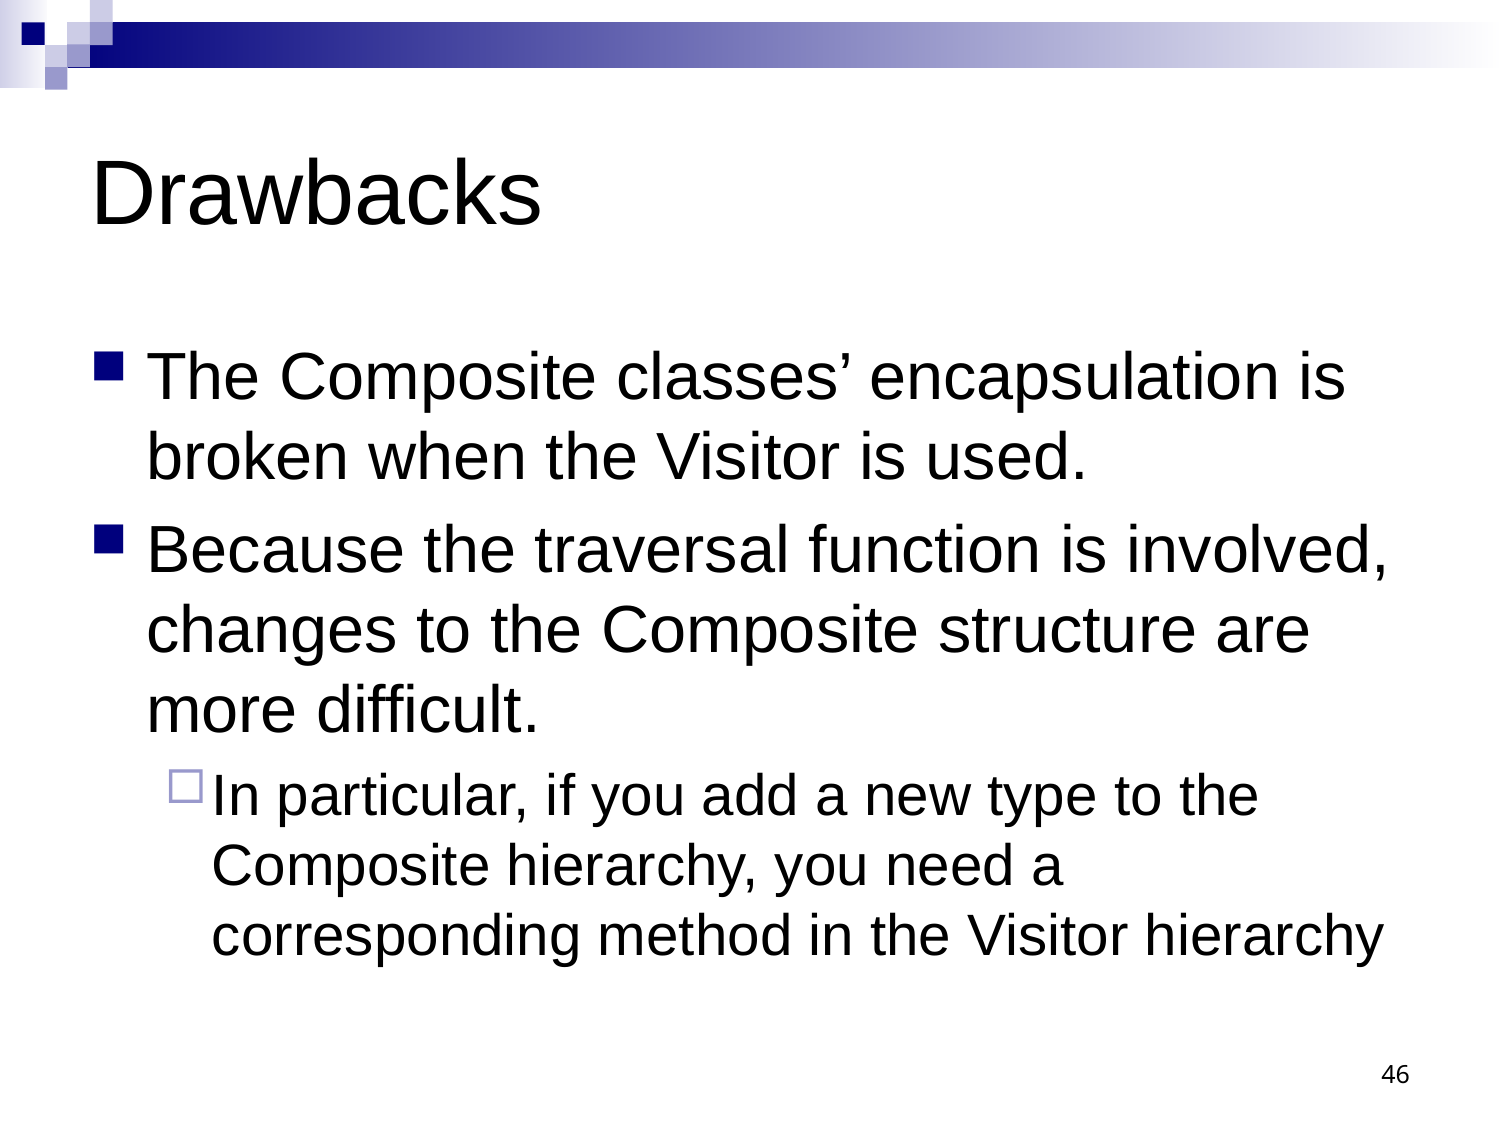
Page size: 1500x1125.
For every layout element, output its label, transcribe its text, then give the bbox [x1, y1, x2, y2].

slide_number 46 [1074, 1025, 1425, 1100]
list The Composite classes’ encapsulation is broken when the Visitor is used. Because the traversal function is involved, changes to the Composite structure are more difficult. In particular, if you add a new type to the Composite hierarchy, you need a corresponding method in the Visitor hierarchy [75, 324, 1425, 963]
title Drawbacks [75, 75, 1425, 300]
